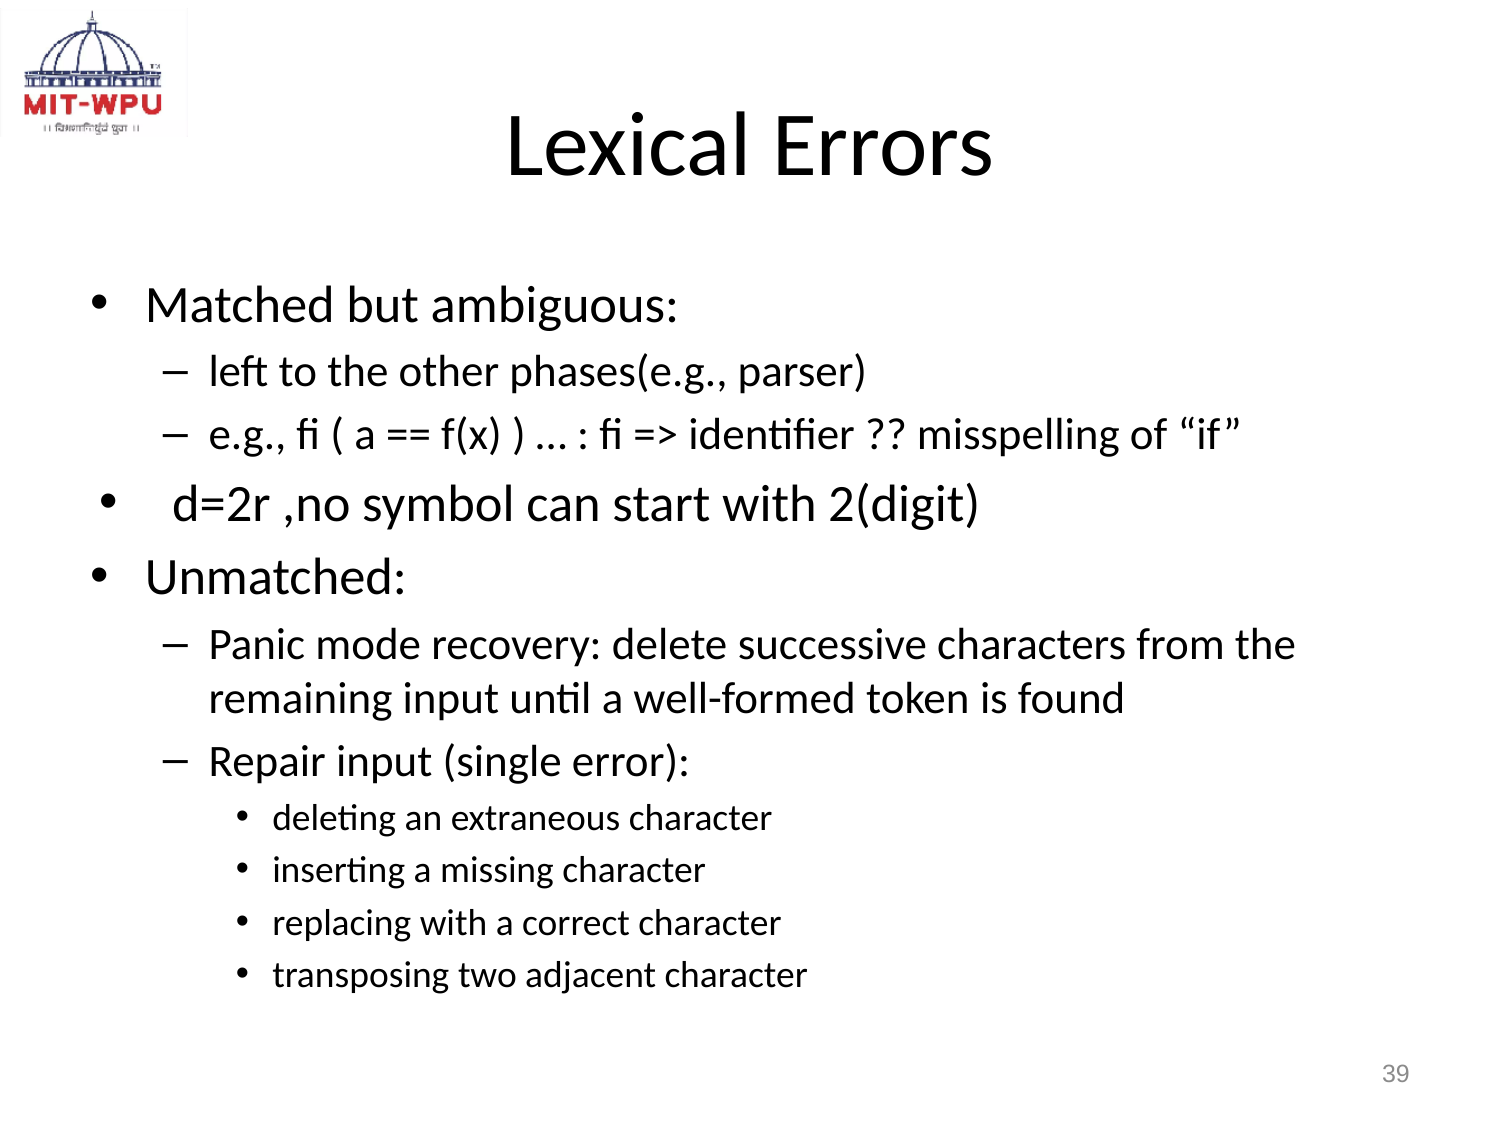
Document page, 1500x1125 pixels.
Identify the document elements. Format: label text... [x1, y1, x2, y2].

title Lexical Errors [75, 45, 1425, 233]
list Matched but ambiguous: left to the other phases(e.g., parser) e.g., fi ( a == f(x) ) … : fi => identifier ?? misspelling of “if” d=2r ,no symbol can start with 2(digit) Unmatched: Panic mode recovery: delete successive characters from the remaining input until a well-formed token is found Repair input (single error): deleting an extraneous character inserting a missing character replacing with a correct character transposing two adjacent character [75, 262, 1425, 1005]
slide_number 39 [1074, 1042, 1425, 1103]
picture [0, 8, 188, 137]
